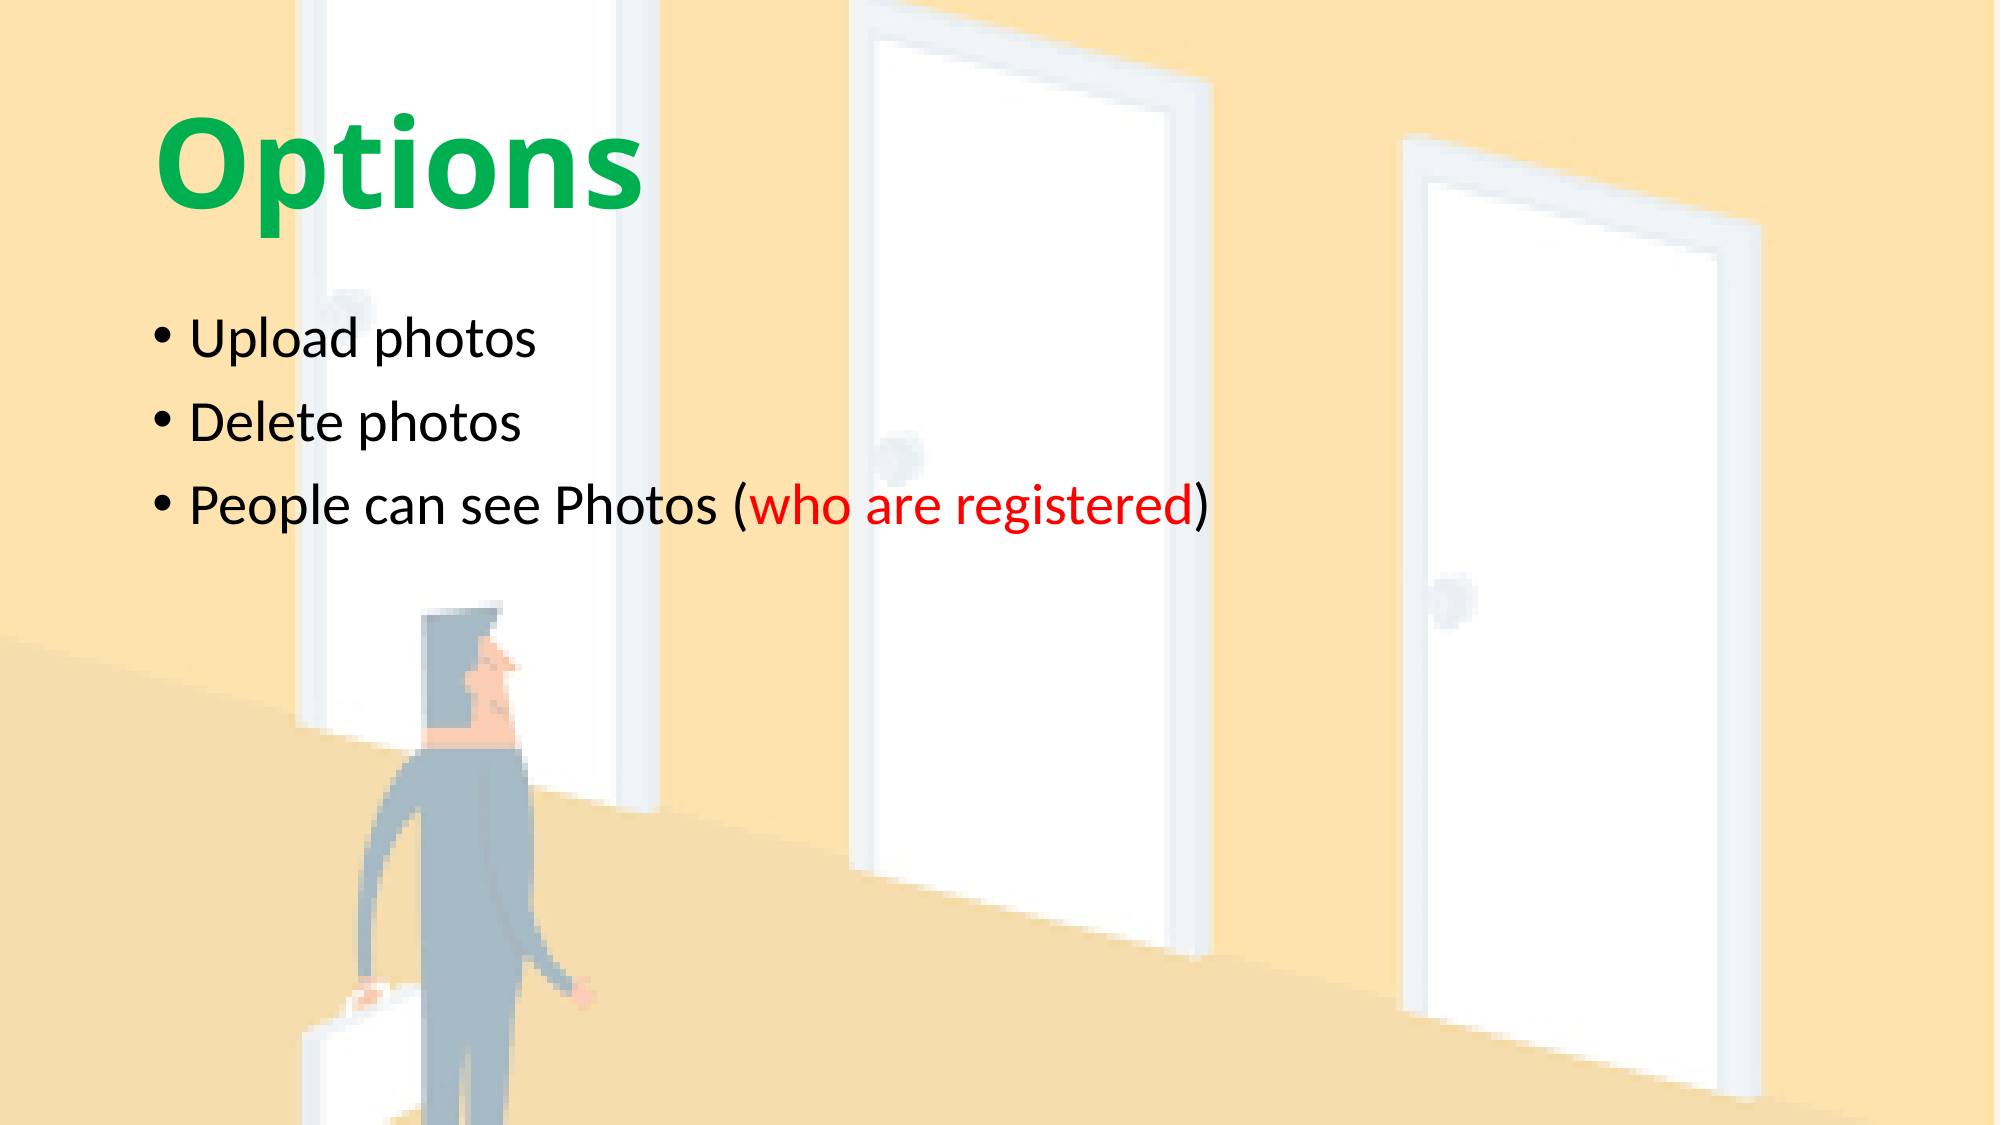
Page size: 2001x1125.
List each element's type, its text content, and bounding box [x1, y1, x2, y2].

list Upload photos Delete photos People can see Photos (who are registered) [137, 299, 1863, 1014]
title Options [137, 59, 1863, 278]
